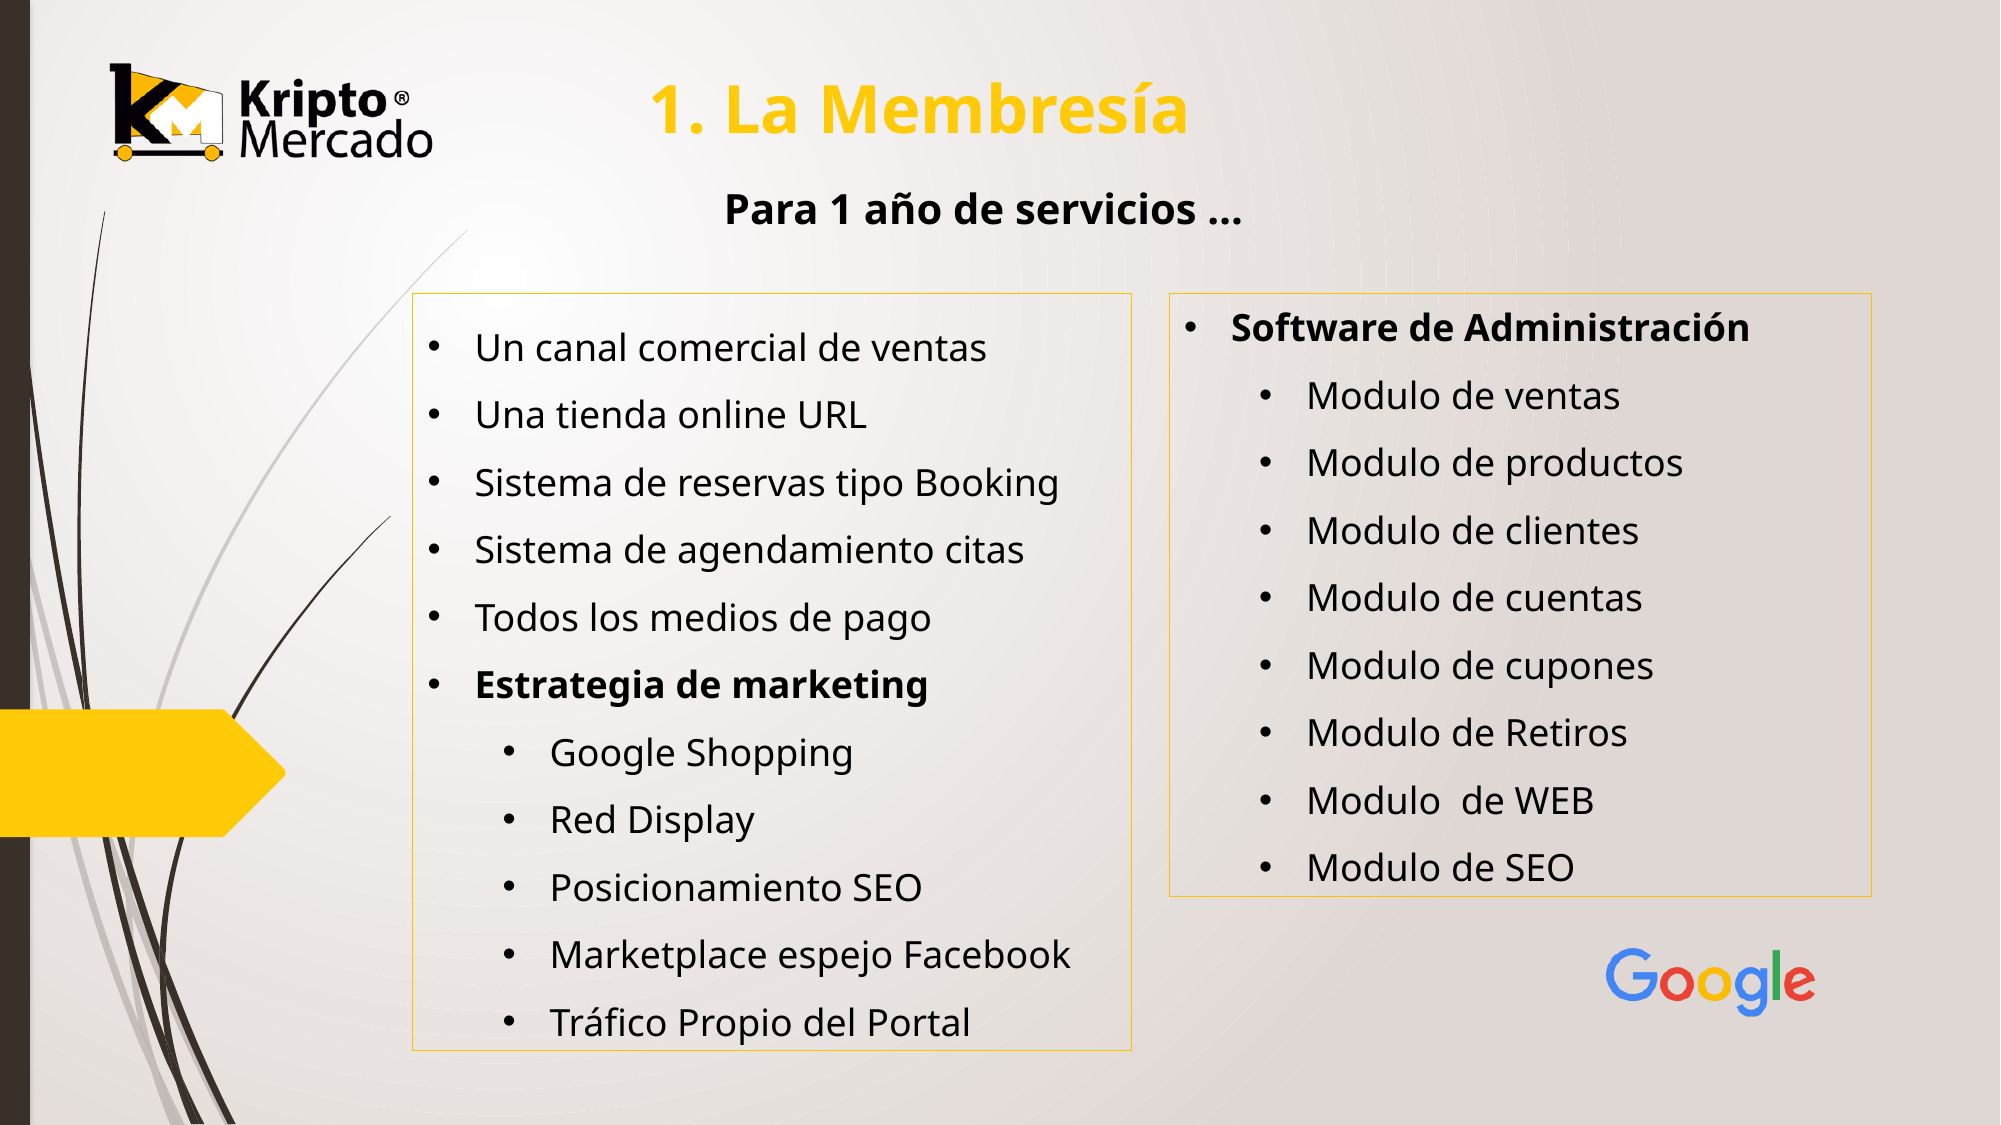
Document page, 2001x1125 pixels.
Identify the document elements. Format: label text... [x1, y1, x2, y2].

text_box Software de Administración Modulo de ventas Modulo de productos Modulo de clientes Modulo de cuentas Modulo de cupones Modulo de Retiros Modulo de WEB Modulo de SEO [1169, 293, 1872, 897]
text_box Un canal comercial de ventas Una tienda online URL Sistema de reservas tipo Booking Sistema de agendamiento citas Todos los medios de pago Estrategia de marketing Google Shopping Red Display Posicionamiento SEO Marketplace espejo Facebook Tráfico Propio del Portal [412, 293, 1132, 1051]
text_box 1. La Membresía Para 1 año de servicios … [634, 54, 1542, 278]
picture [98, 53, 441, 167]
picture [1604, 946, 1818, 1025]
